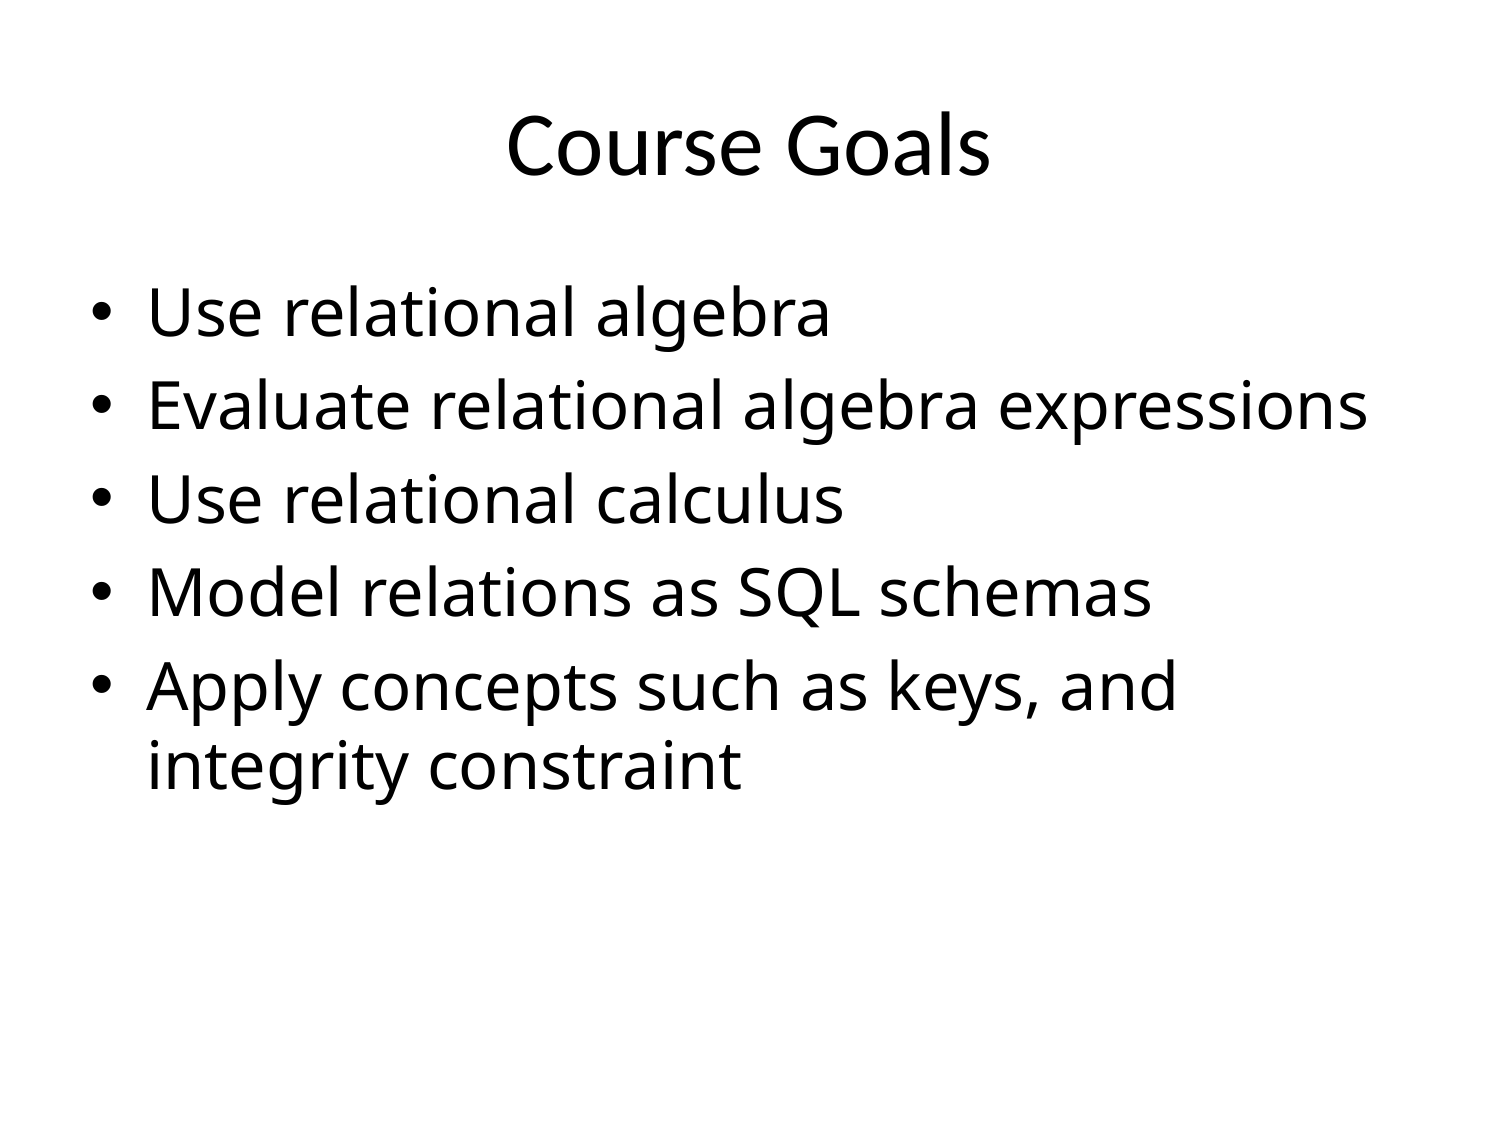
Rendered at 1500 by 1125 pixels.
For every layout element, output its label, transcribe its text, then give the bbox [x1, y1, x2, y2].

title Course Goals [75, 45, 1425, 233]
list Use relational algebra Evaluate relational algebra expressions Use relational calculus Model relations as SQL schemas Apply concepts such as keys, and integrity constraint [75, 262, 1425, 1005]
